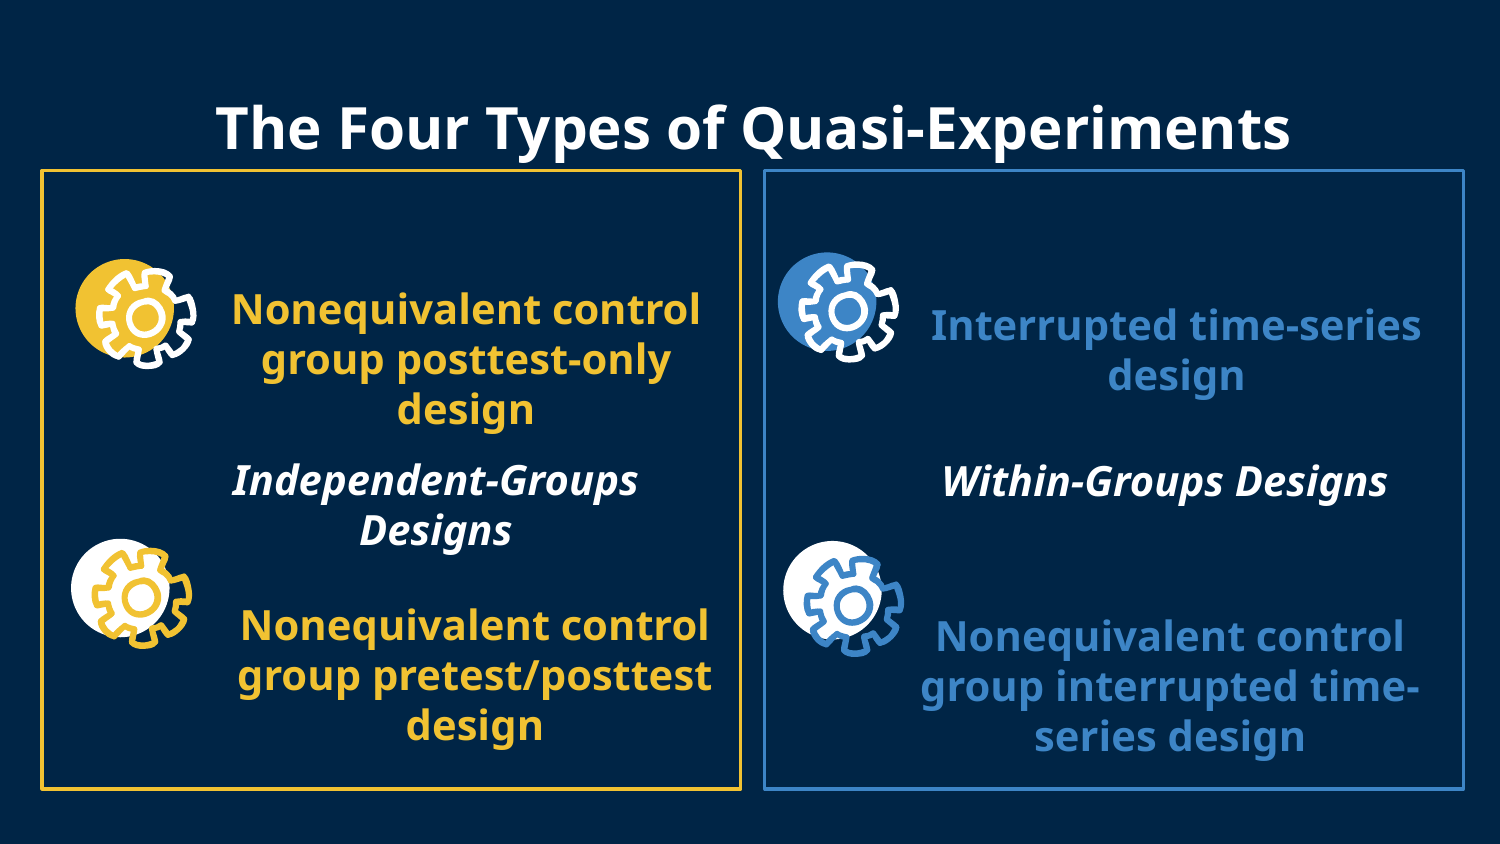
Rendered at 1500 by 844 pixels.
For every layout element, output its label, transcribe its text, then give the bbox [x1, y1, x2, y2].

text_box [42, 170, 741, 789]
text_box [75, 258, 196, 368]
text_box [783, 540, 904, 656]
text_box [777, 252, 899, 362]
title The Four Types of Quasi-Experiments [55, 76, 1453, 171]
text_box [70, 538, 192, 648]
text_box [764, 170, 1464, 789]
